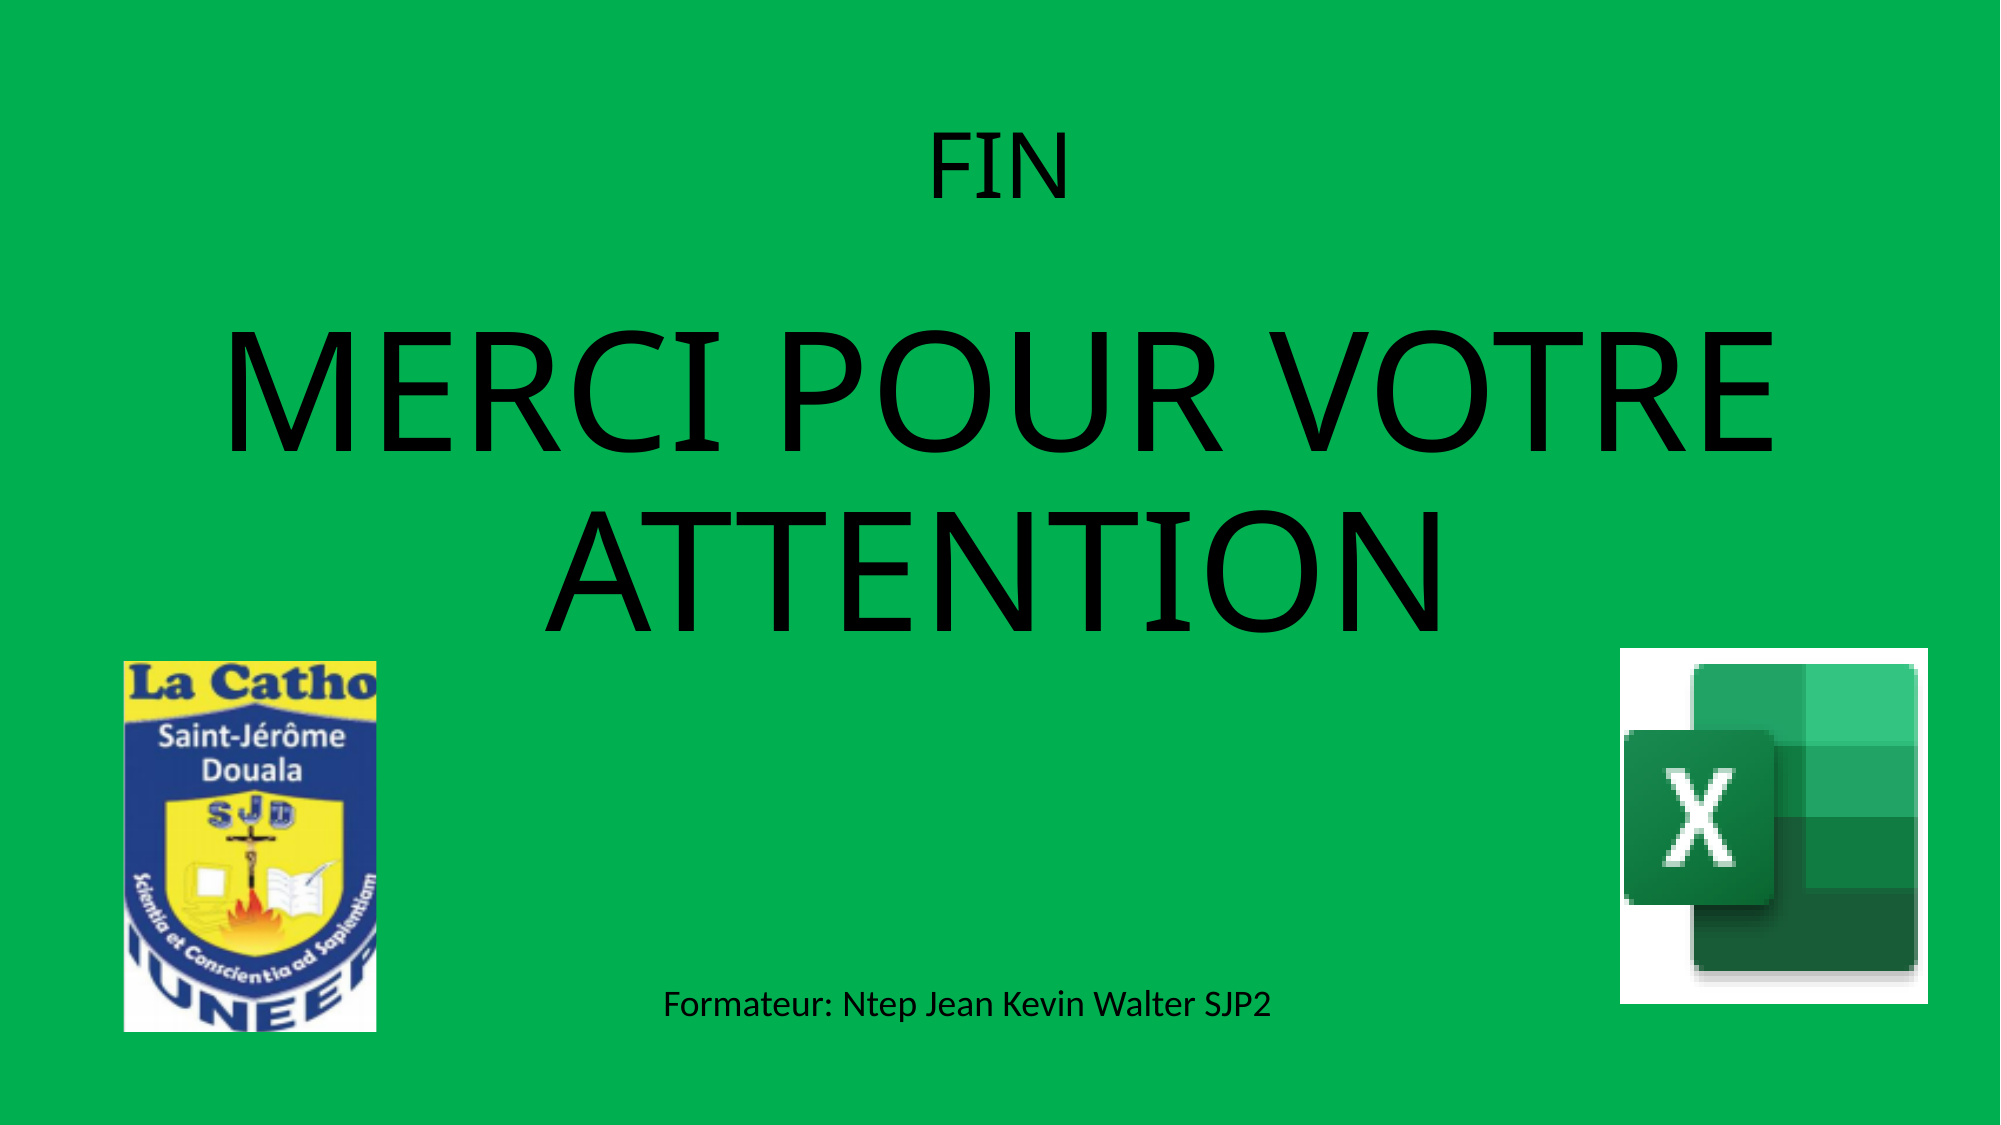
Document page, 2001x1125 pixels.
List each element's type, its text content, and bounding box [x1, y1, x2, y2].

list MERCI POUR VOTRE ATTENTION [137, 299, 1863, 1014]
picture [123, 661, 377, 1032]
text_box Formateur: Ntep Jean Kevin Walter SJP2 [648, 971, 1288, 1032]
picture [1620, 648, 1928, 1004]
title FIN [137, 59, 1863, 278]
